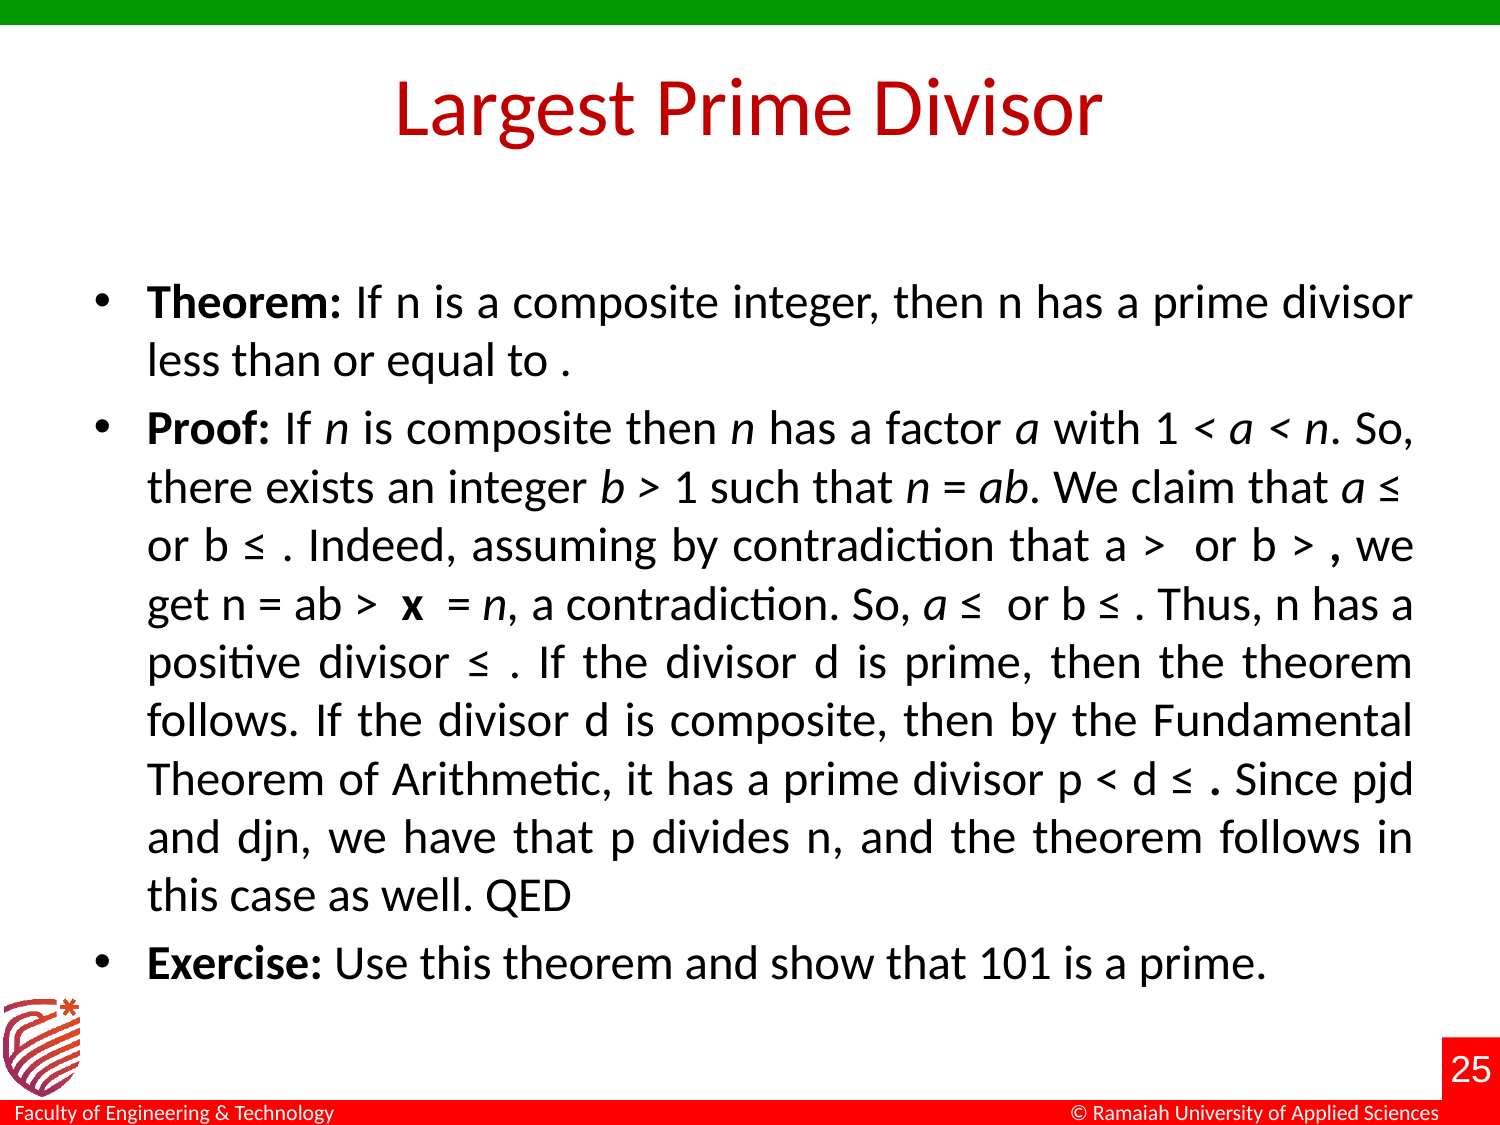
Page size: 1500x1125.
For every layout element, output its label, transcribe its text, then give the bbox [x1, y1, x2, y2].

picture [3, 998, 80, 1097]
title Largest Prime Divisor [75, 45, 1425, 233]
